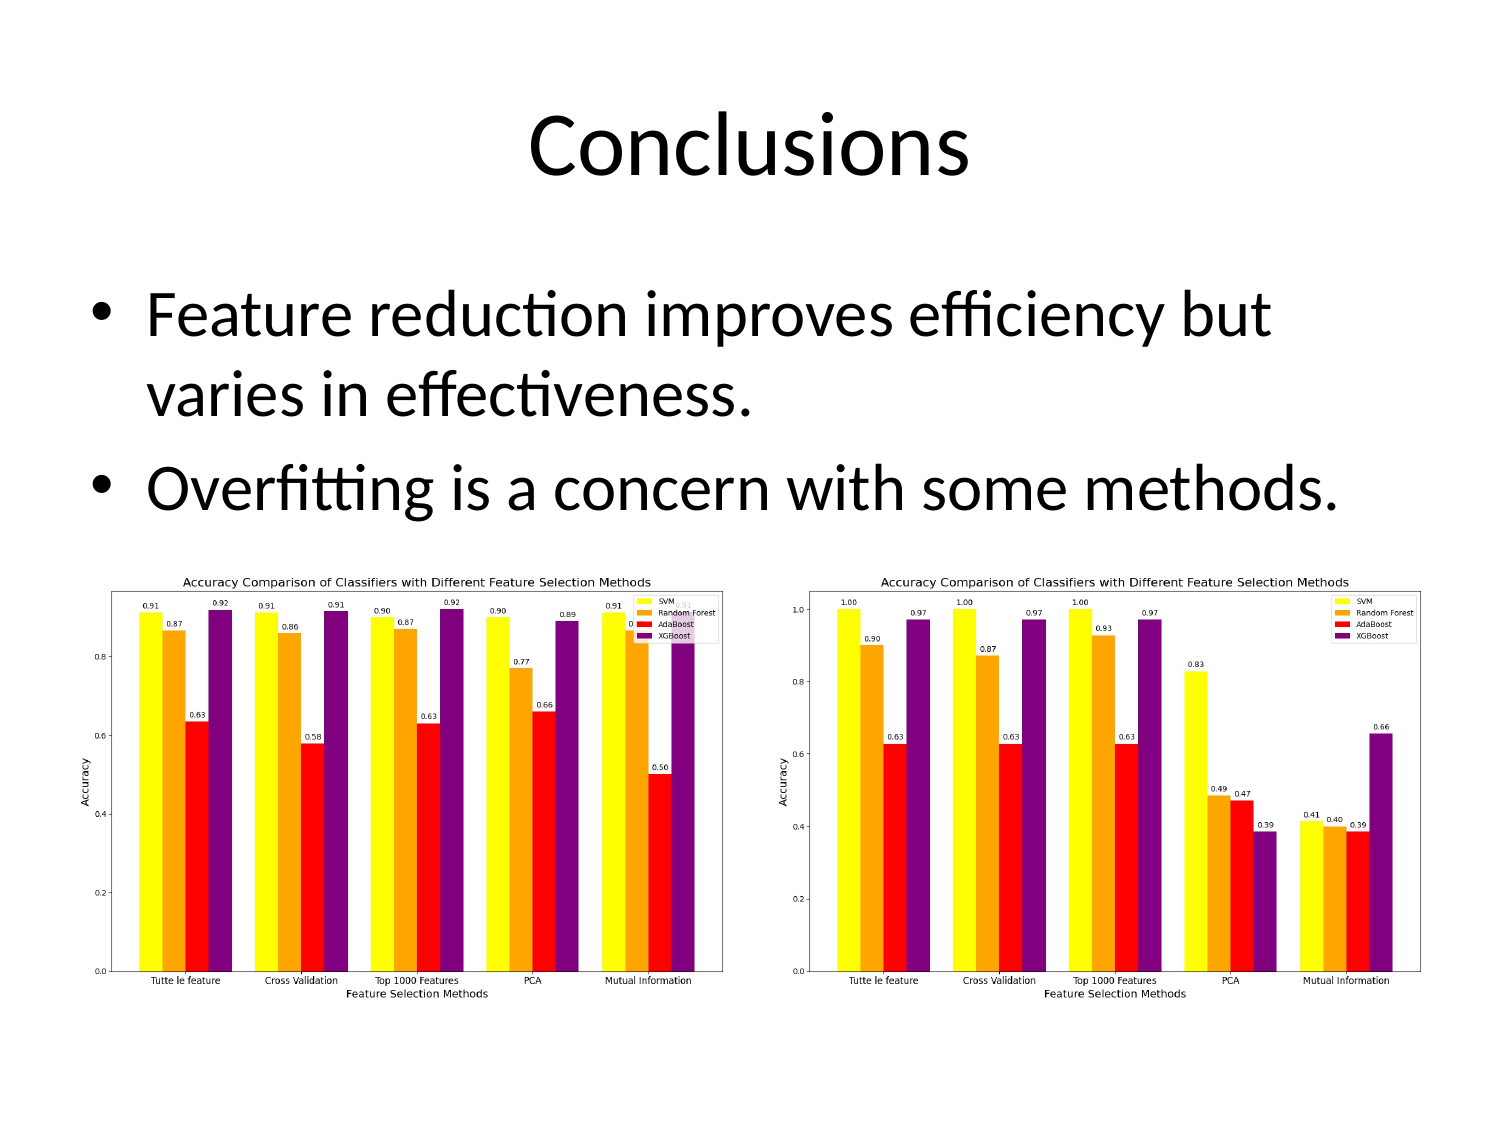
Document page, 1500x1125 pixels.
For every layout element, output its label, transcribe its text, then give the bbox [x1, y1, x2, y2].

title Conclusions [75, 45, 1425, 233]
picture [773, 571, 1426, 1006]
list Feature reduction improves efficiency but varies in effectiveness. Overfitting is a concern with some methods. [75, 262, 1425, 1005]
picture [74, 571, 727, 1006]
